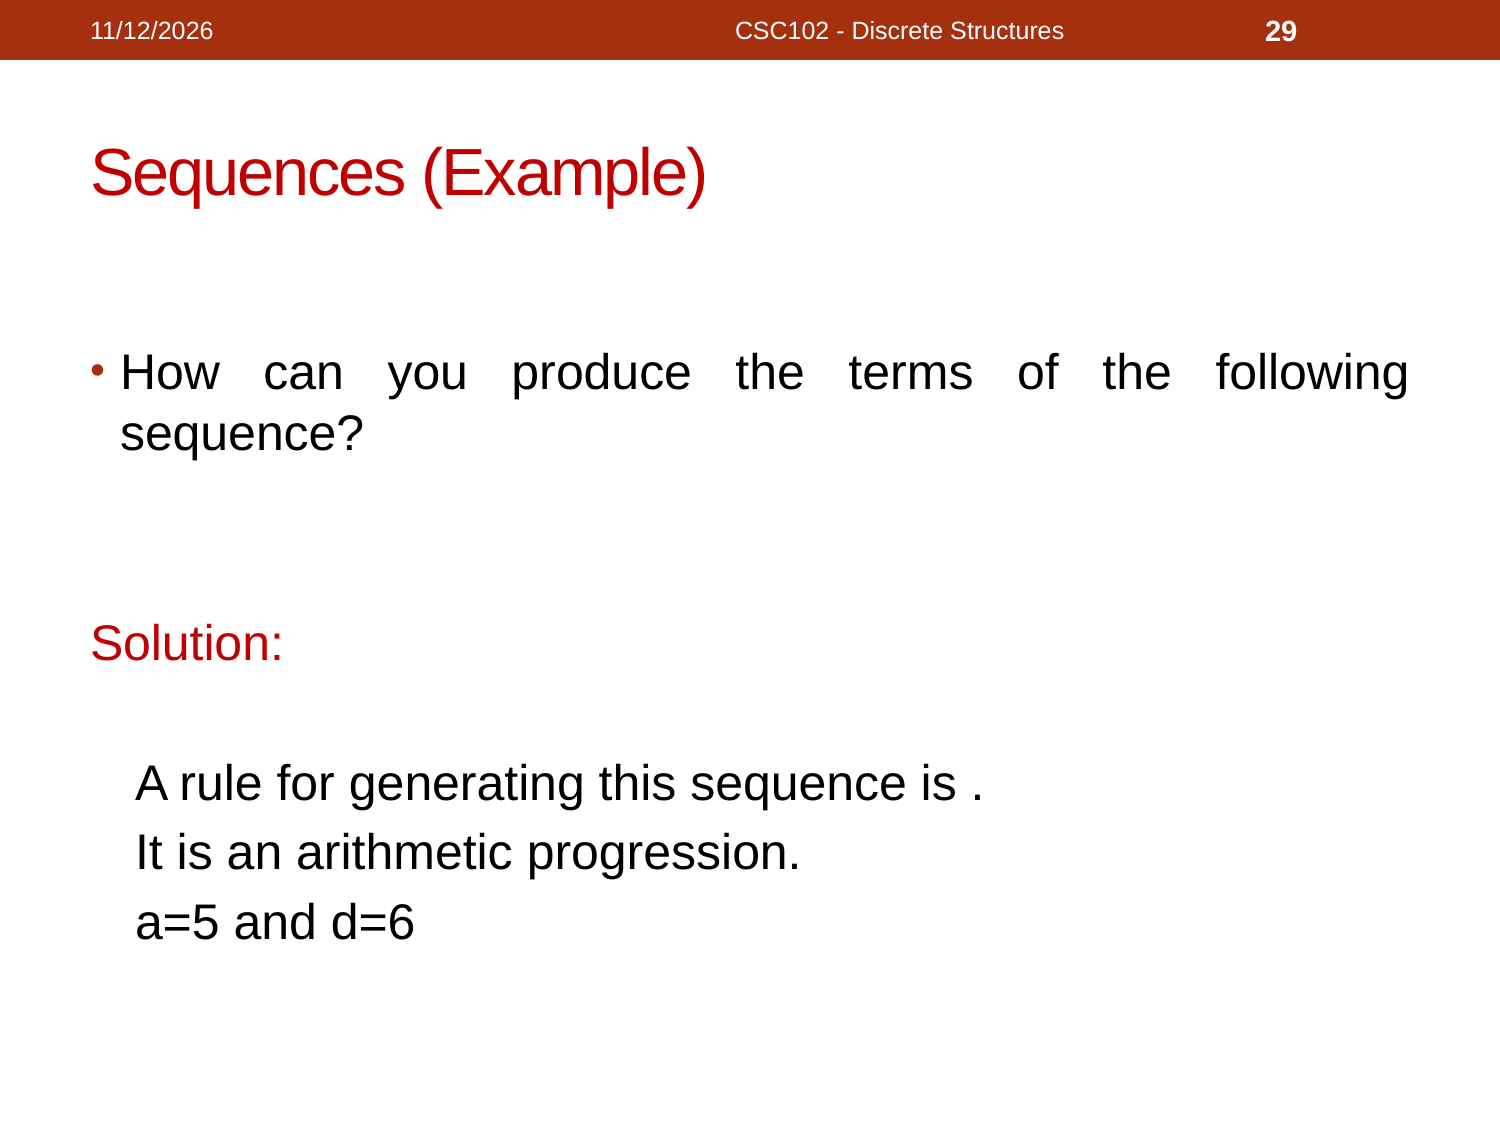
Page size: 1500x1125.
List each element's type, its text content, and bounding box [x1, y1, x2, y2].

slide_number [75, 3, 550, 57]
title Sequences (Example) [75, 87, 1425, 250]
footer CSC102 - Discrete Structures [562, 3, 1238, 57]
slide_number 29 [1250, 3, 1425, 57]
